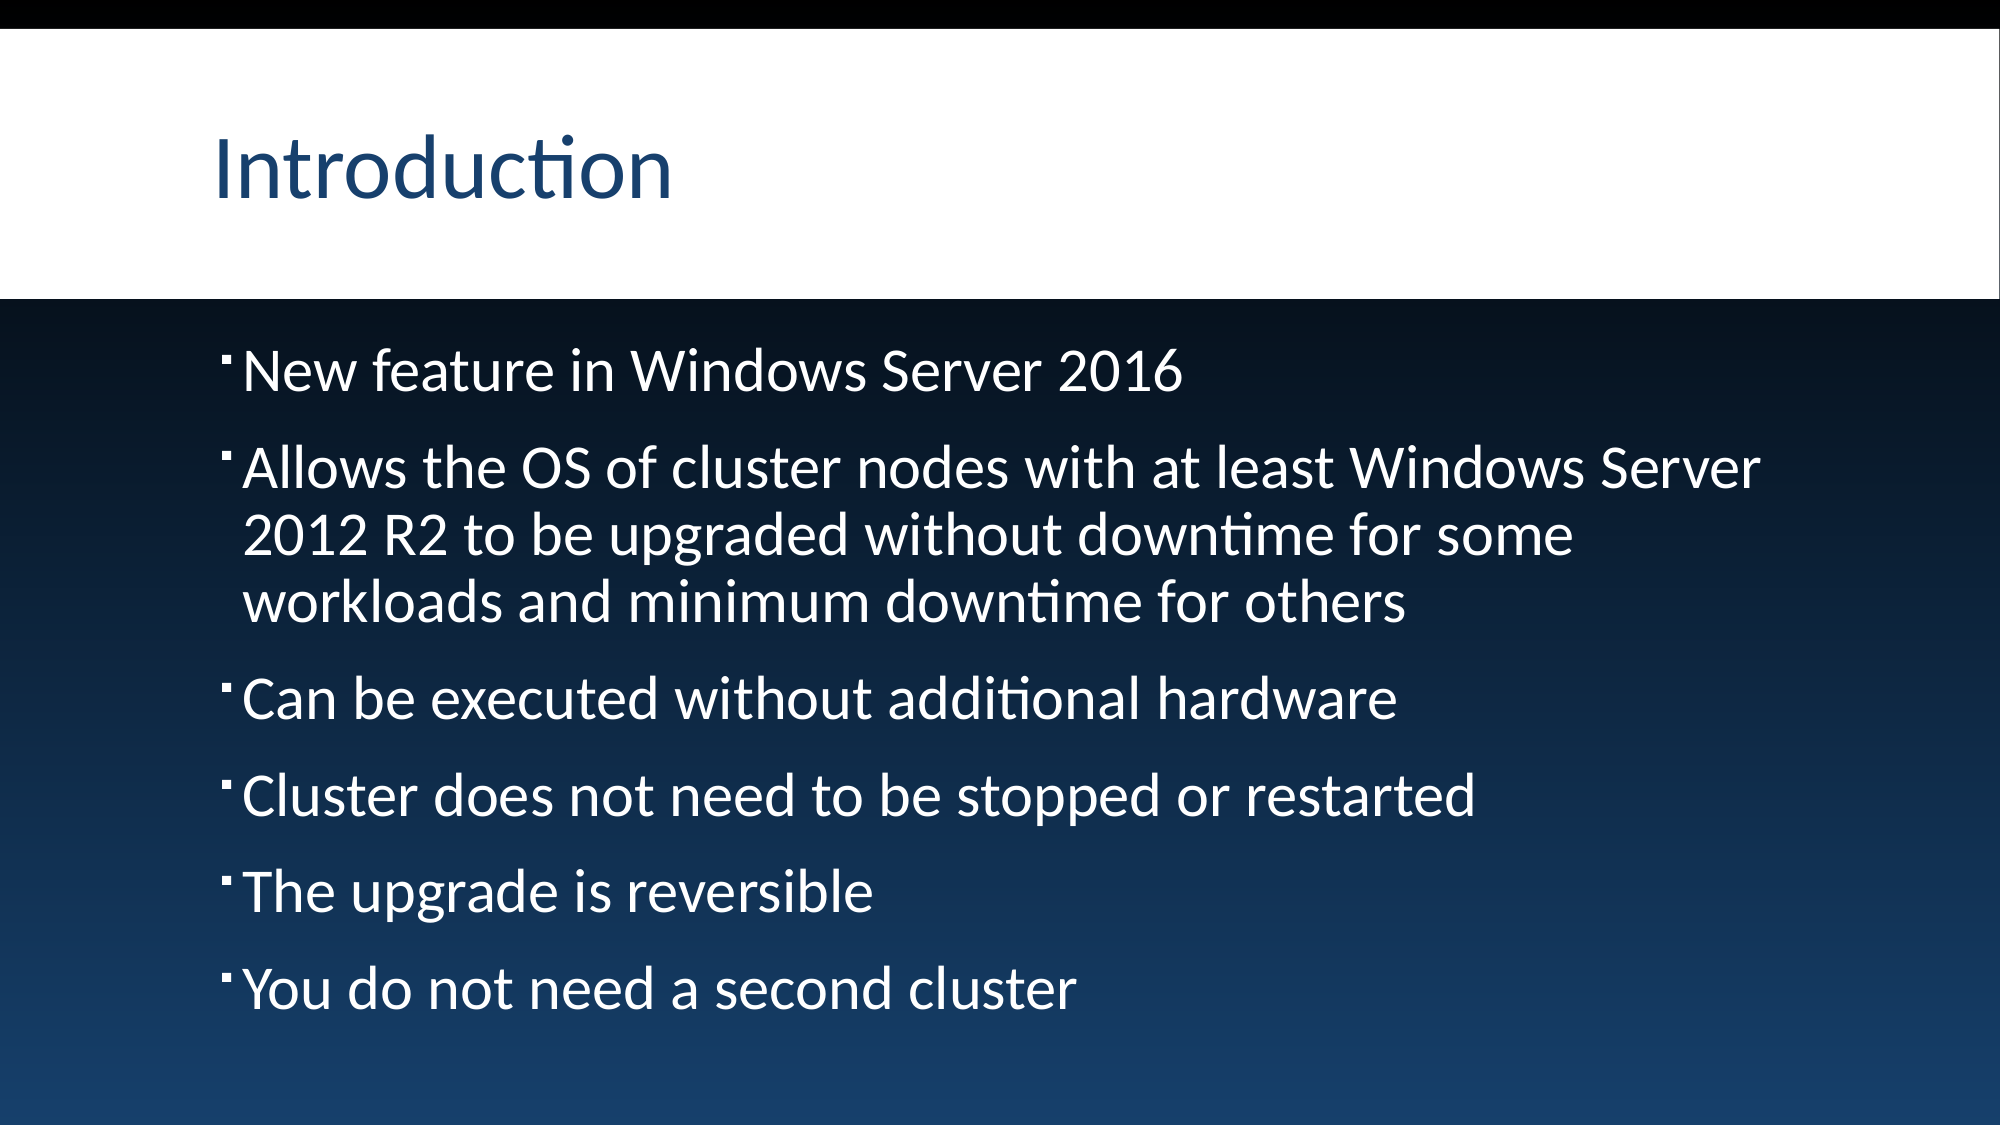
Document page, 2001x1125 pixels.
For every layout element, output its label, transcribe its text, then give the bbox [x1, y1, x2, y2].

title Introduction [197, 46, 1803, 295]
list New feature in Windows Server 2016 Allows the OS of cluster nodes with at least Windows Server 2012 R2 to be upgraded without downtime for some workloads and minimum downtime for others Can be executed without additional hardware Cluster does not need to be stopped or restarted The upgrade is reversible You do not need a second cluster [197, 329, 1803, 1020]
